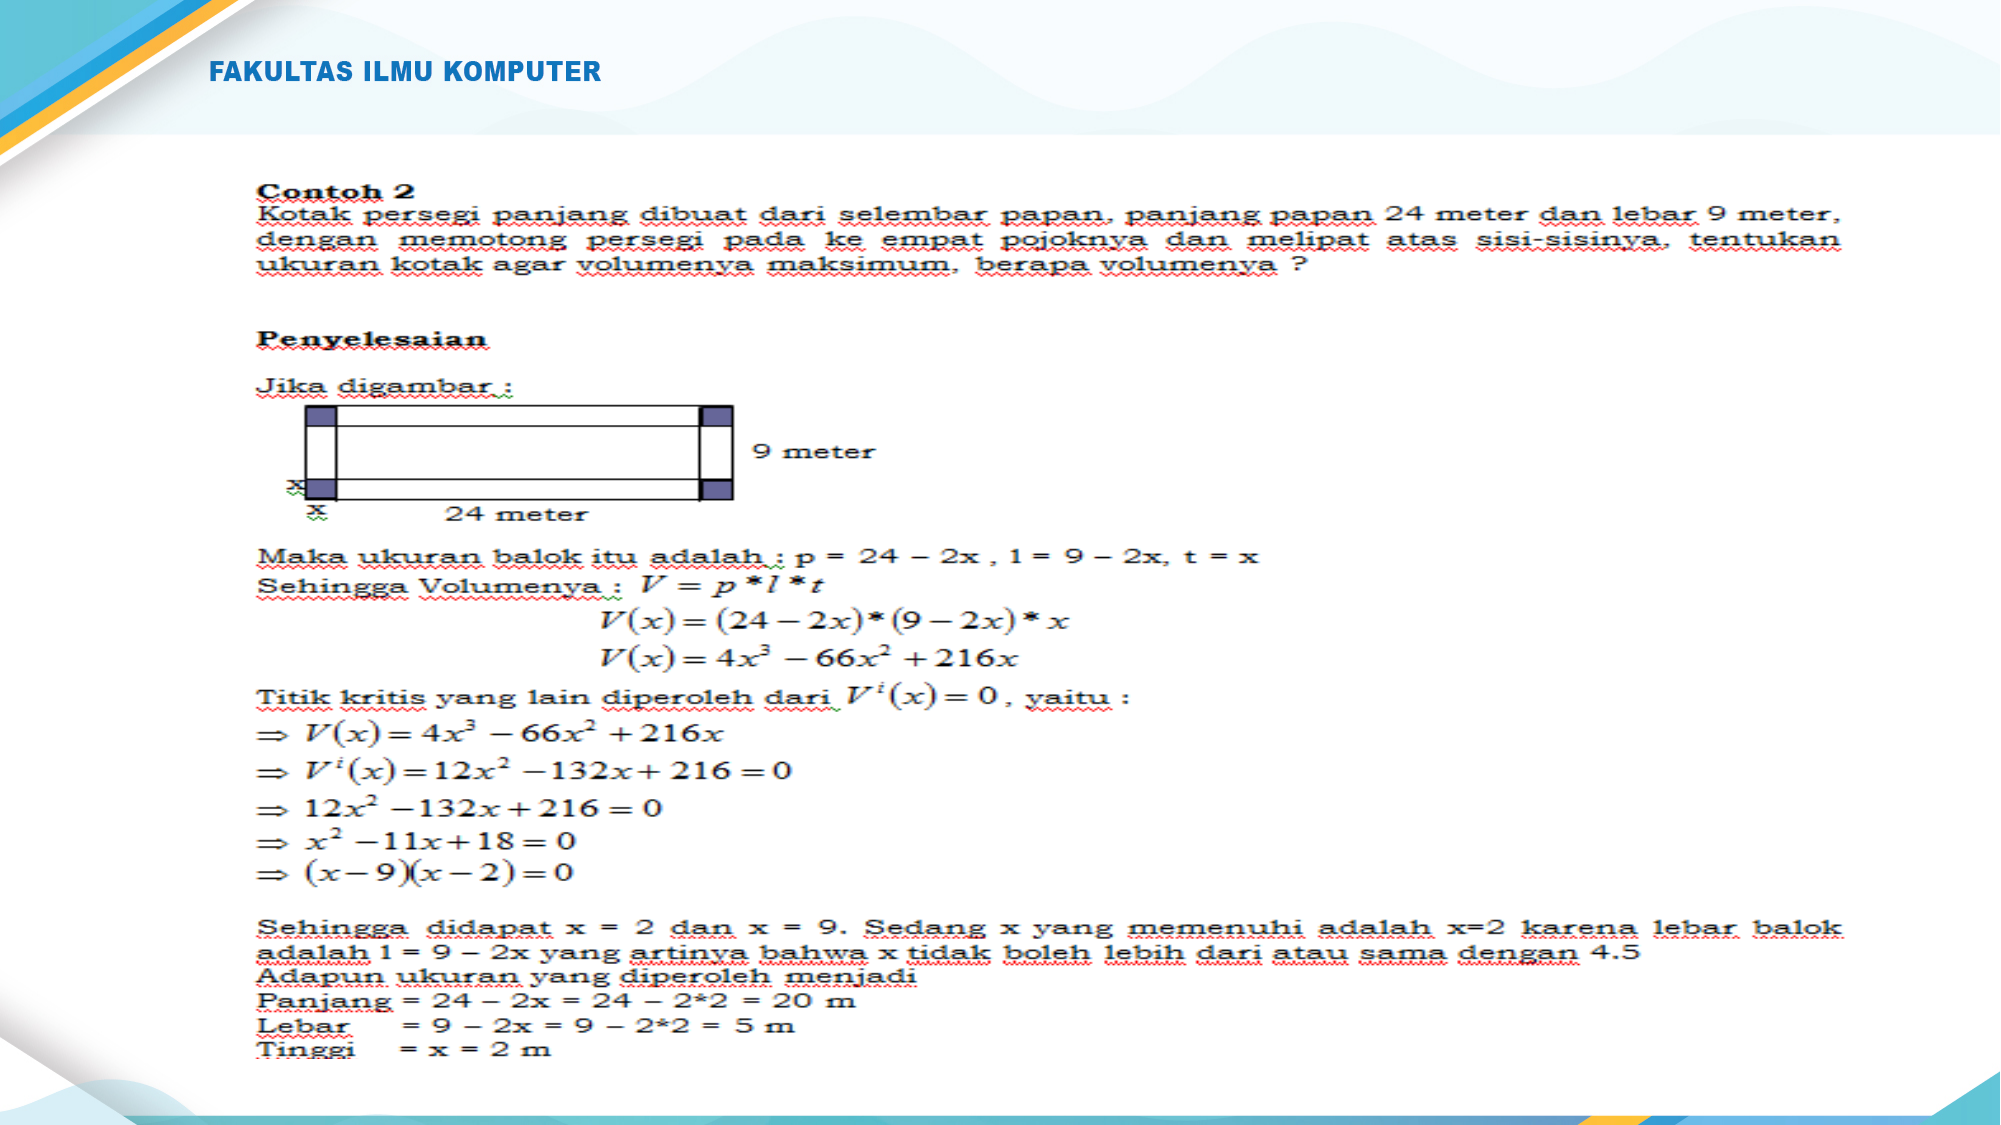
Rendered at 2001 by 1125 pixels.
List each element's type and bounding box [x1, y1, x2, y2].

picture [0, 0, 2000, 1125]
list [174, 159, 1942, 1059]
